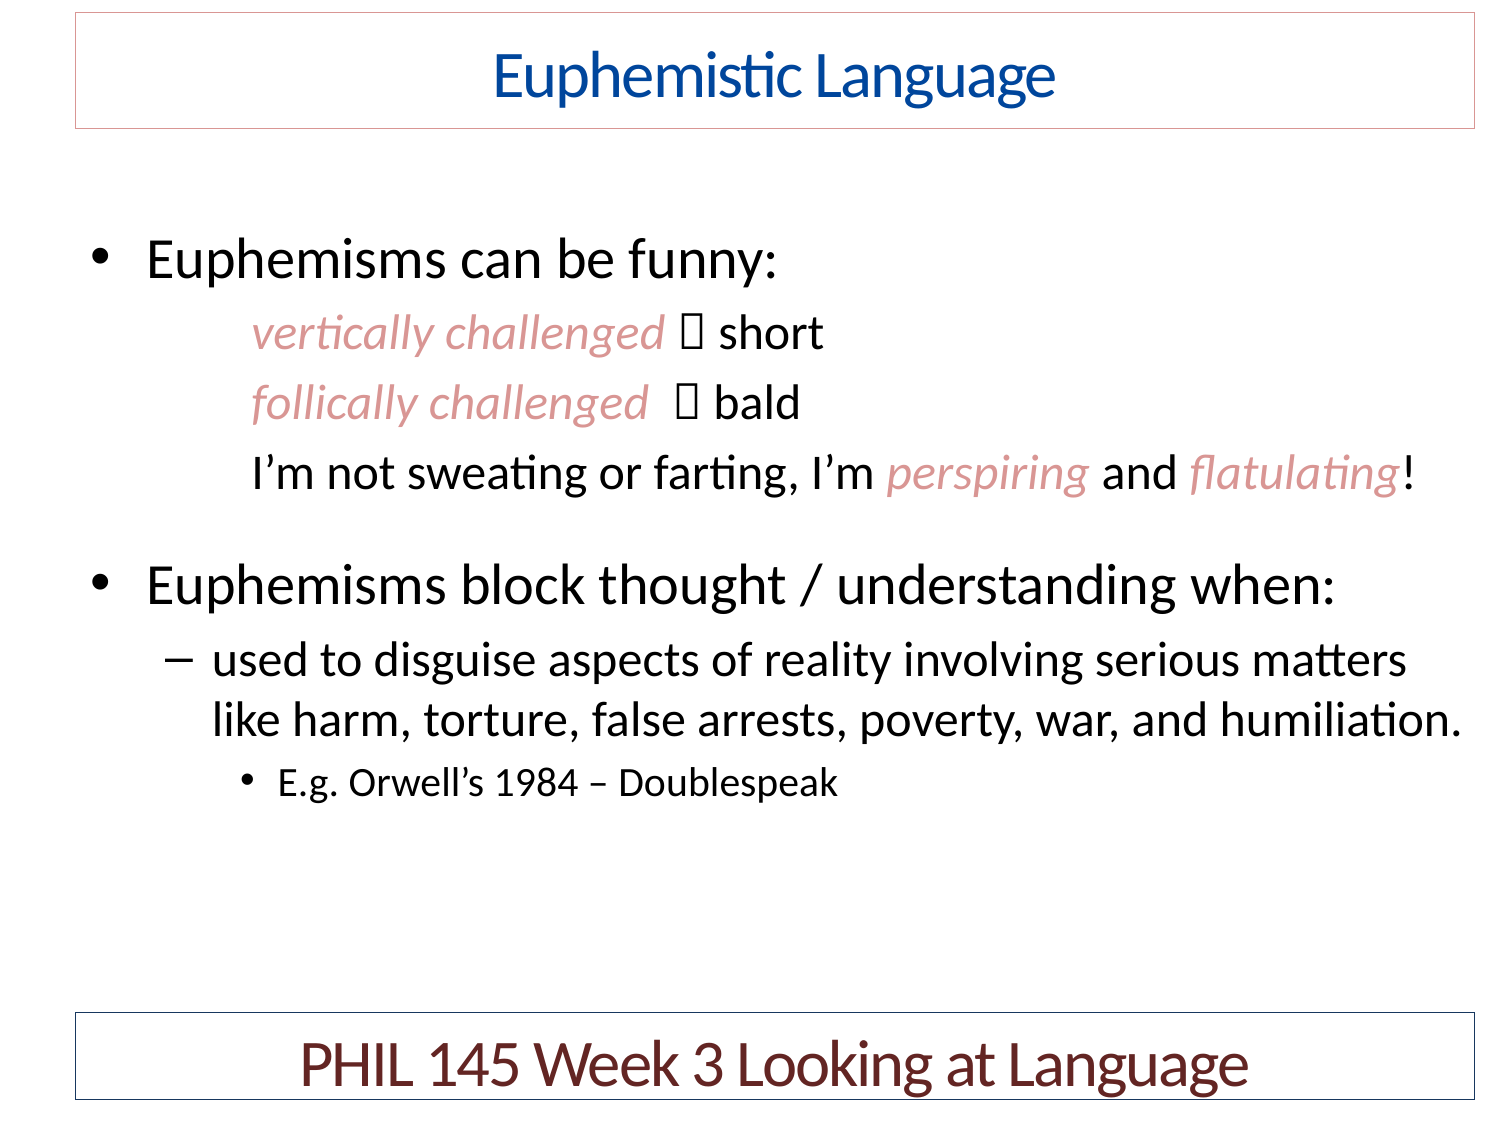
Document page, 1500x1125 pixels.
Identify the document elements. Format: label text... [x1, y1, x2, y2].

text_box PHIL 145 Week 3 Looking at Language [75, 1012, 1475, 1100]
text_box Euphemistic Language [75, 12, 1475, 129]
list Euphemisms can be funny: vertically challenged  short follically challenged  bald I’m not sweating or farting, I’m perspiring and flatulating! Euphemisms block thought / understanding when: used to disguise aspects of reality involving serious matters like harm, torture, false arrests, poverty, war, and humiliation. E.g. Orwell’s 1984 – Doublespeak [75, 212, 1488, 950]
